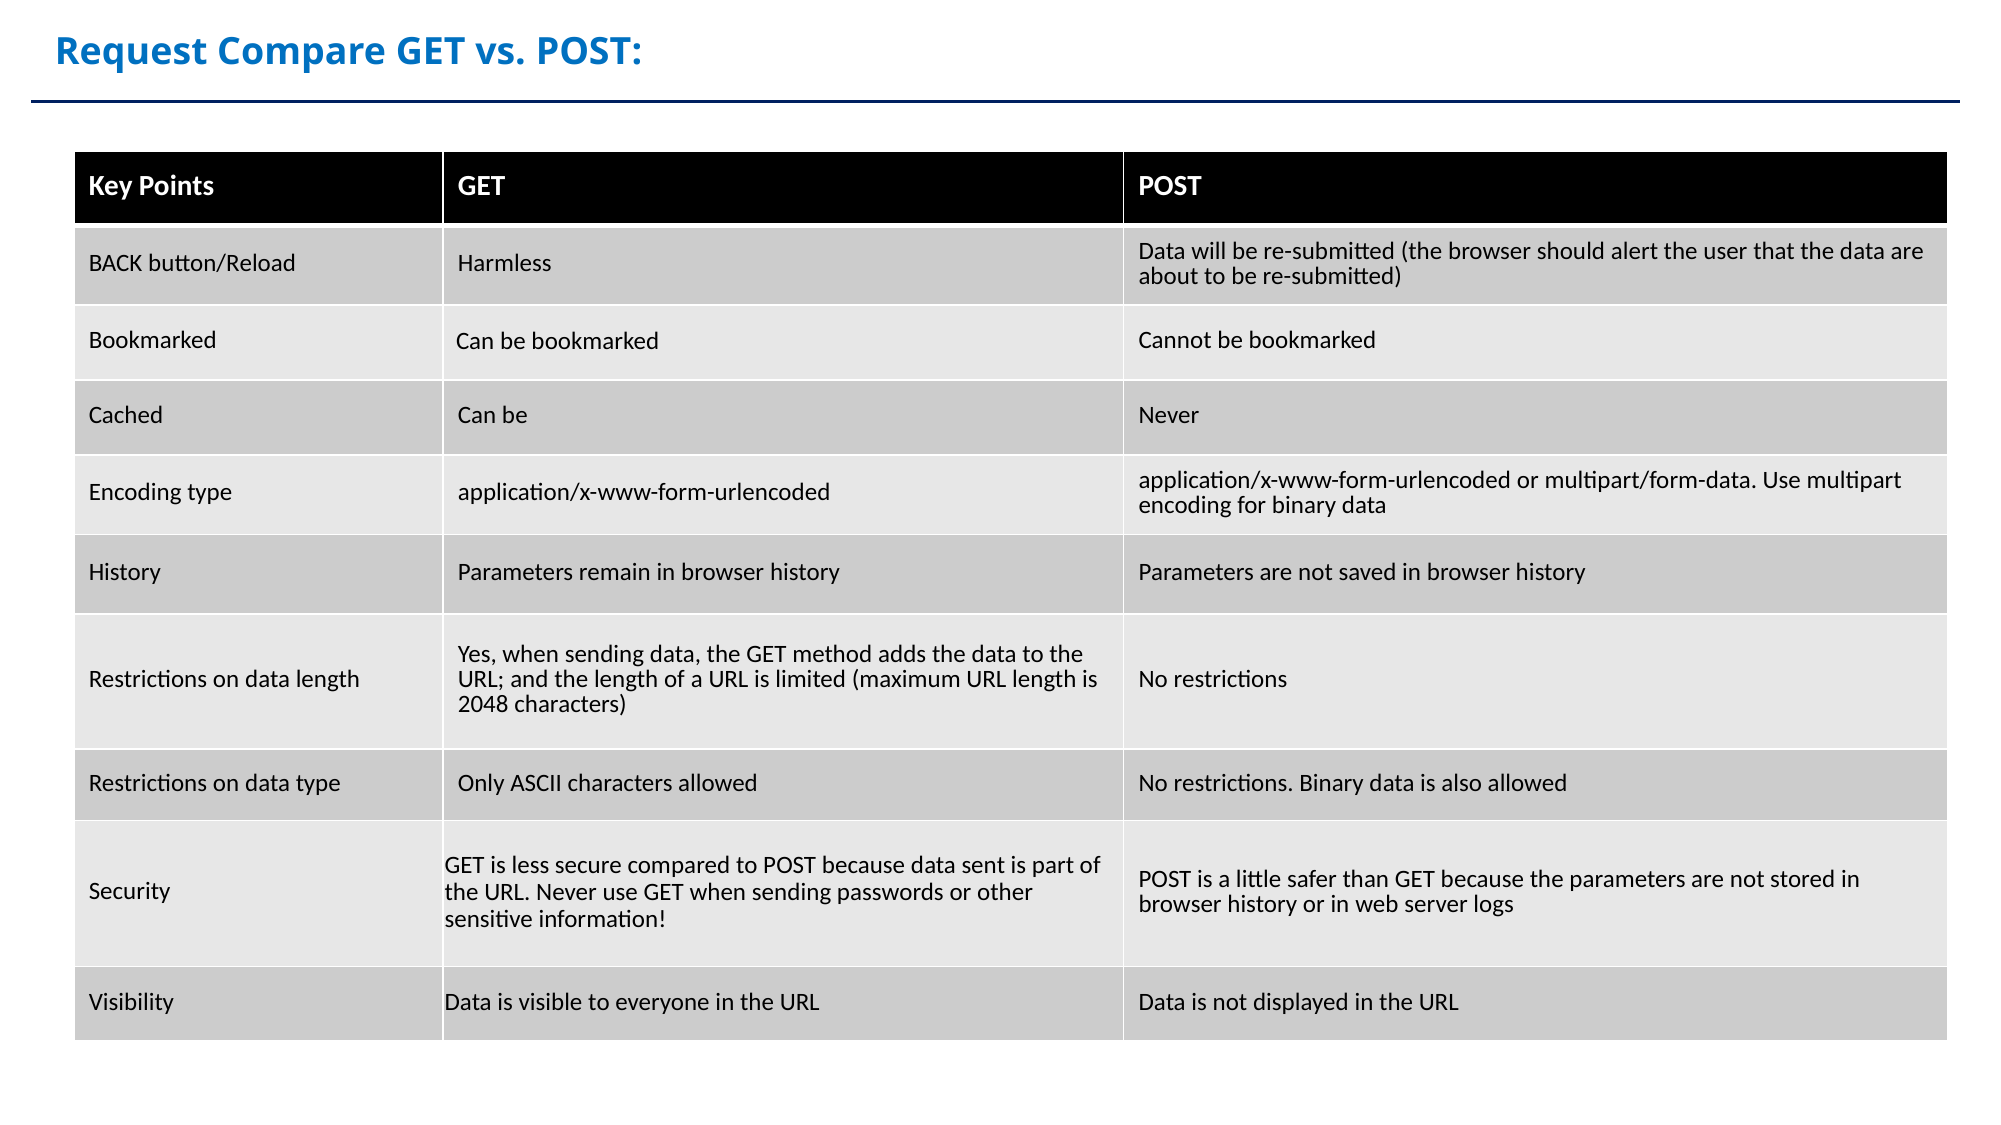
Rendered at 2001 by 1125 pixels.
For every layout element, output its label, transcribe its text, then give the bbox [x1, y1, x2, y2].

table_cell Encoding type [75, 456, 442, 534]
table_cell Data is not displayed in the URL [1124, 967, 1947, 1040]
table_cell Yes, when sending data, the GET method adds the data to the URL; and the length of a URL is limited (maximum URL length is 2048 characters) [444, 615, 1123, 748]
table_cell Parameters remain in browser history [444, 535, 1123, 613]
table_cell Only ASCII characters allowed [444, 750, 1123, 820]
table_cell Restrictions on data length [75, 615, 442, 748]
table_cell POST is a little safer than GET because the parameters are not stored in browser history or in web server logs [1124, 821, 1947, 966]
table_cell Visibility [75, 967, 442, 1040]
table_cell application/x-www-form-urlencoded or multipart/form-data. Use multipart encoding for binary data [1124, 456, 1947, 534]
table_cell Cannot be bookmarked [1124, 306, 1947, 379]
table_cell BACK button/Reload [75, 228, 442, 304]
table_header Key Points [75, 152, 442, 223]
table_cell application/x-www-form-urlencoded [444, 456, 1123, 534]
table_cell History [75, 535, 442, 613]
table_cell Cached [75, 381, 442, 454]
table_cell Harmless [444, 228, 1123, 304]
table_cell Can be [444, 381, 1123, 454]
table_cell Restrictions on data type [75, 750, 442, 820]
table_cell No restrictions [1124, 615, 1947, 748]
table_cell Data is visible to everyone in the URL [444, 967, 1123, 1040]
table_header GET [444, 152, 1123, 223]
table_cell Bookmarked [75, 306, 442, 379]
table_cell Parameters are not saved in browser history [1124, 535, 1947, 613]
text_box Request Compare GET vs. POST: [40, 16, 1011, 80]
table_header POST [1124, 152, 1947, 223]
table_cell Never [1124, 381, 1947, 454]
table_cell No restrictions. Binary data is also allowed [1124, 750, 1947, 820]
table_cell Data will be re-submitted (the browser should alert the user that the data are about to be re-submitted) [1124, 228, 1947, 304]
table_cell Can be bookmarked [444, 306, 1123, 379]
table_cell Security [75, 821, 442, 966]
table_cell GET is less secure compared to POST because data sent is part of the URL. Never use GET when sending passwords or other sensitive information! [444, 821, 1123, 966]
